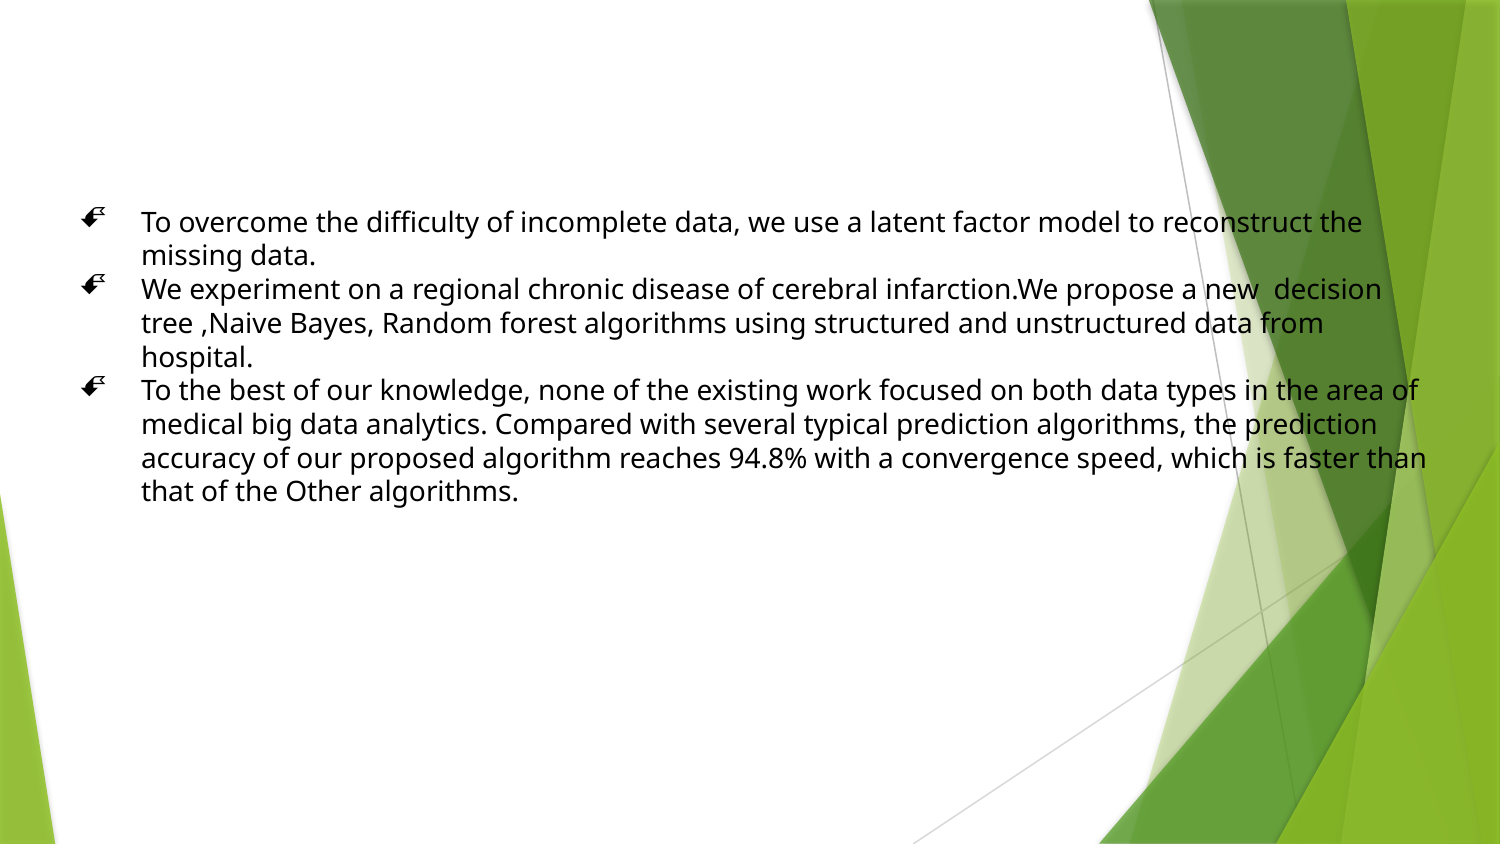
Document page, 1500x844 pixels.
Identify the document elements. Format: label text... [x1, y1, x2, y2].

list To overcome the difficulty of incomplete data, we use a latent factor model to reconstruct the missing data. We experiment on a regional chronic disease of cerebral infarction.We propose a new decision tree ,Naive Bayes, Random forest algorithms using structured and unstructured data from hospital. To the best of our knowledge, none of the existing work focused on both data types in the area of medical big data analytics. Compared with several typical prediction algorithms, the prediction accuracy of our proposed algorithm reaches 94.8% with a convergence speed, which is faster than that of the Other algorithms. [51, 189, 1449, 750]
